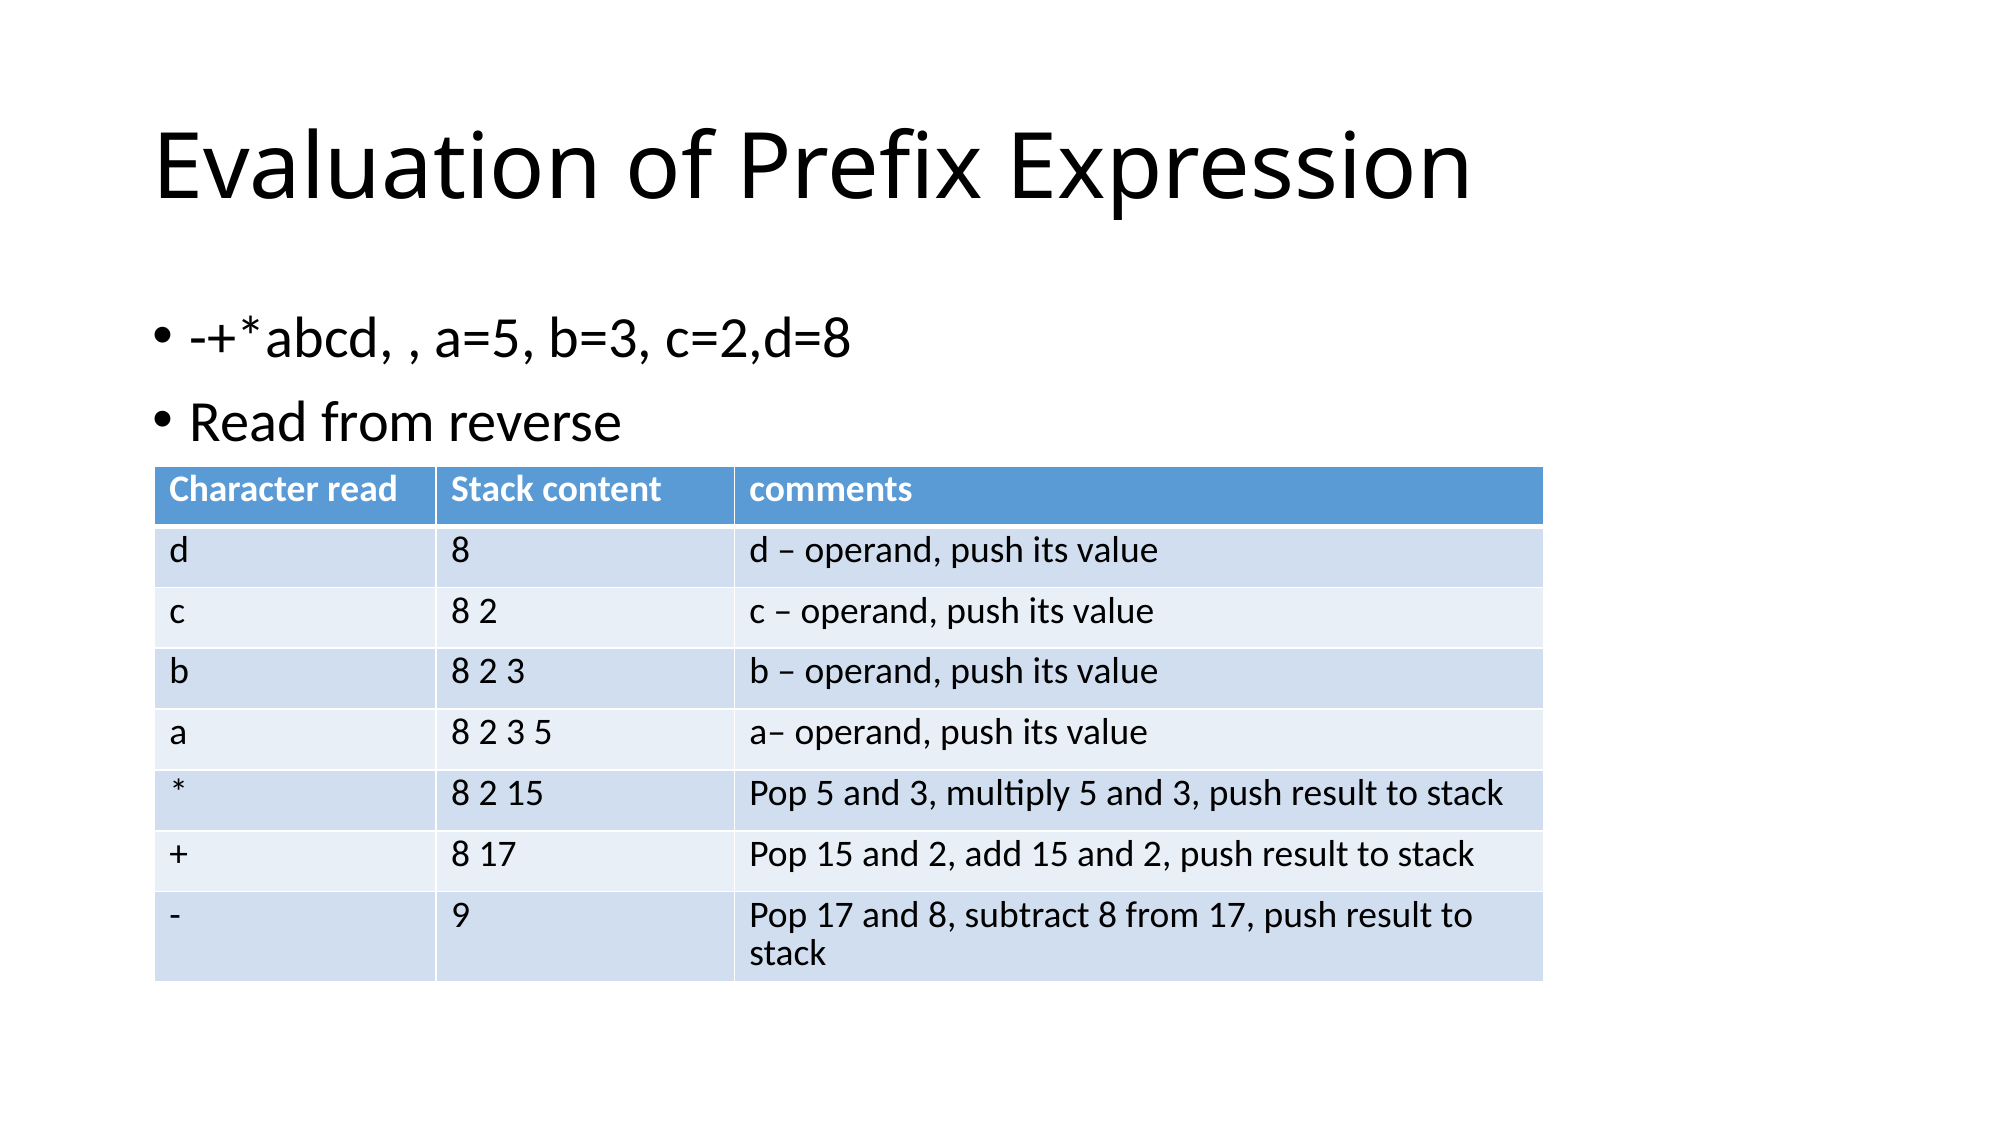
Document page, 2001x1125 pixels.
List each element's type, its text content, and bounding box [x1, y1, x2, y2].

table_cell b [155, 649, 435, 708]
table_cell Pop 15 and 2, add 15 and 2, push result to stack [735, 832, 1543, 891]
table_cell + [155, 832, 435, 891]
table_cell c [155, 588, 435, 647]
table_cell 8 2 15 [437, 771, 734, 830]
table_cell 8 2 3 5 [437, 710, 734, 769]
table_cell d [155, 529, 435, 587]
table_cell Pop 17 and 8, subtract 8 from 17, push result to stack [735, 892, 1543, 981]
table_cell a [155, 710, 435, 769]
table_cell c – operand, push its value [735, 588, 1543, 647]
table_cell b – operand, push its value [735, 649, 1543, 708]
title Evaluation of Prefix Expression [137, 59, 1863, 278]
table_cell - [155, 892, 435, 981]
table_header comments [735, 467, 1543, 524]
table_header Stack content [437, 467, 734, 524]
table_cell 9 [437, 892, 734, 981]
table_cell Pop 5 and 3, multiply 5 and 3, push result to stack [735, 771, 1543, 830]
list -+*abcd, , a=5, b=3, c=2,d=8 Read from reverse [137, 299, 1863, 1014]
table_cell d – operand, push its value [735, 529, 1543, 587]
table_cell * [155, 771, 435, 830]
table_cell 8 17 [437, 832, 734, 891]
table_cell a– operand, push its value [735, 710, 1543, 769]
table_cell 8 2 3 [437, 649, 734, 708]
table_header Character read [155, 467, 435, 524]
table_cell 8 2 [437, 588, 734, 647]
table_cell 8 [437, 529, 734, 587]
